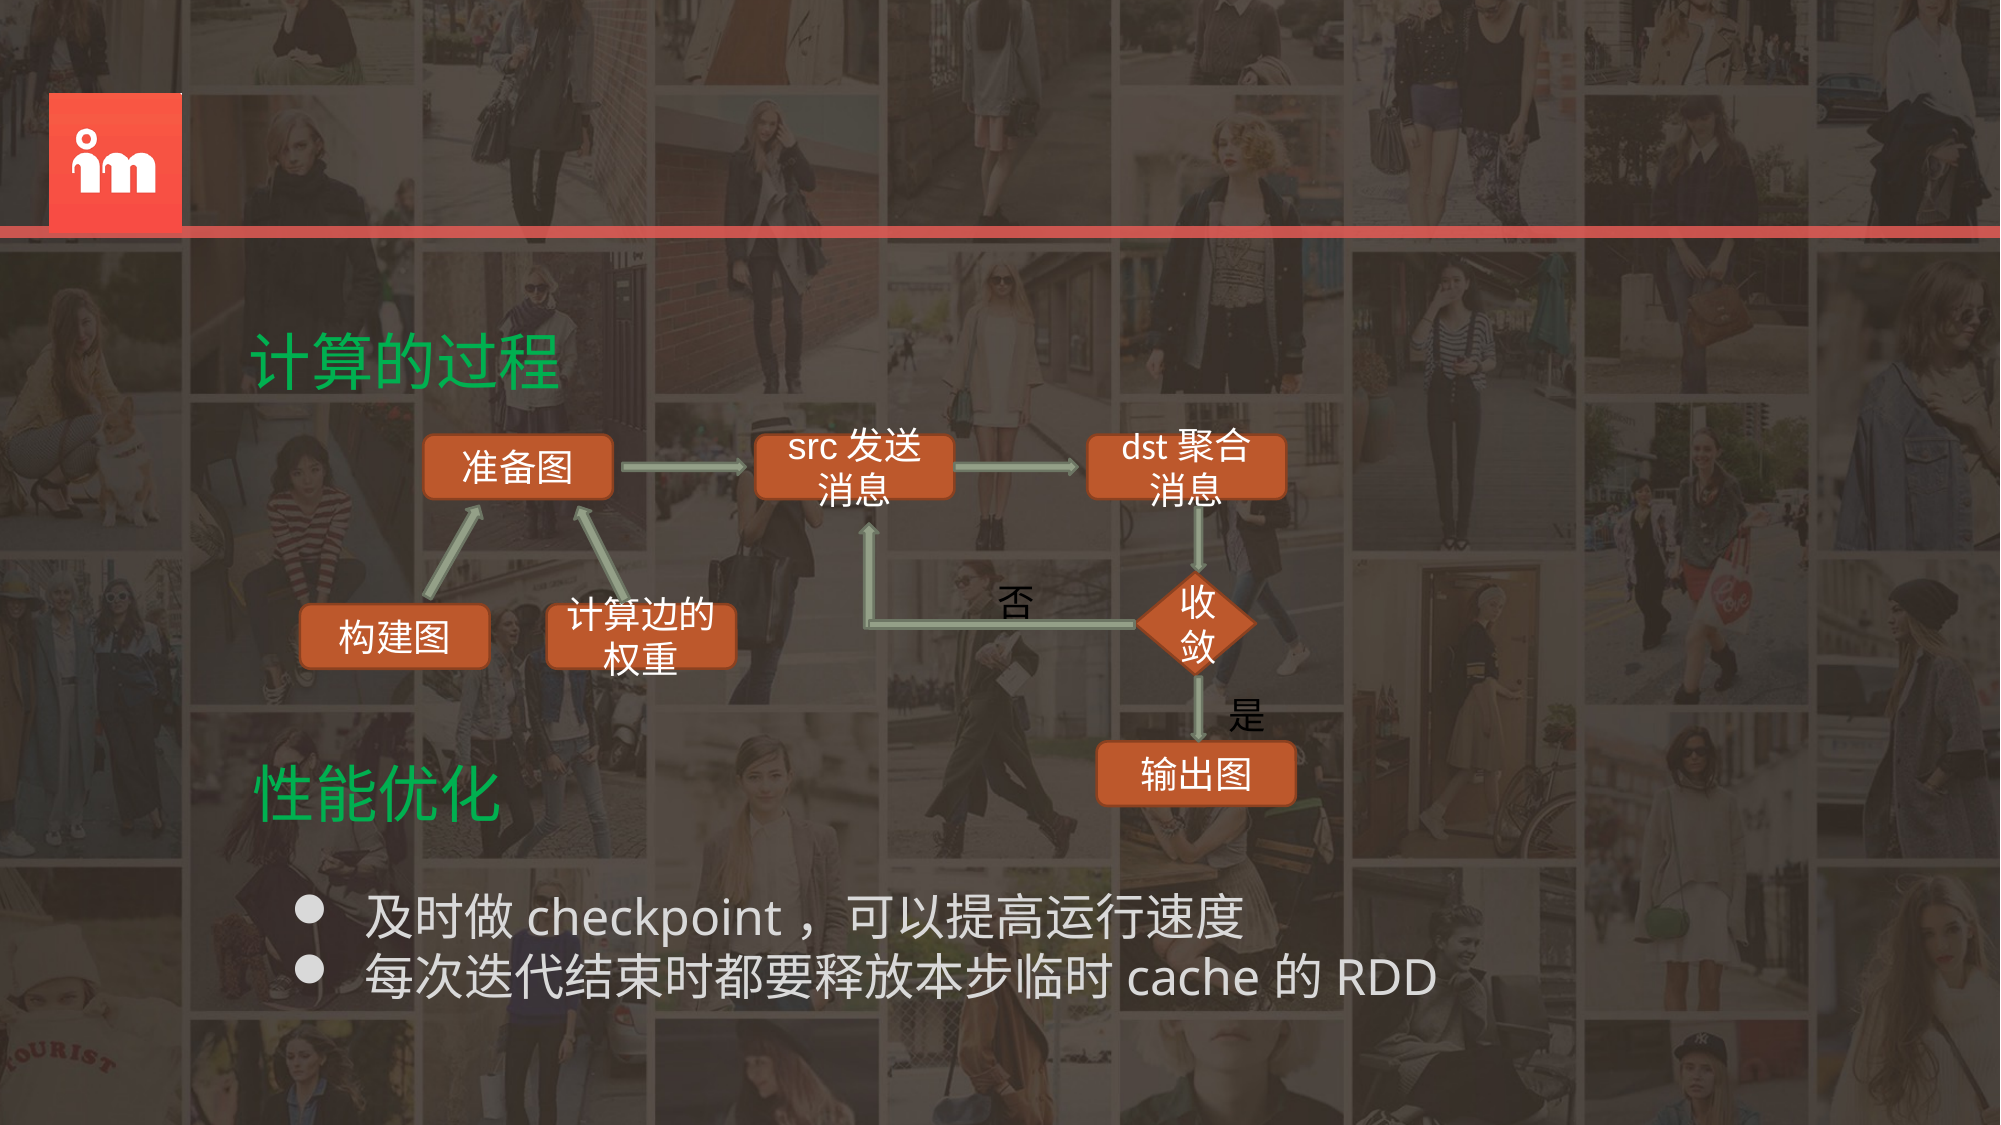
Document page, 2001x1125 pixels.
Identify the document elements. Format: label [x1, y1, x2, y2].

text_box [299, 434, 1297, 807]
picture [0, 0, 2000, 1125]
